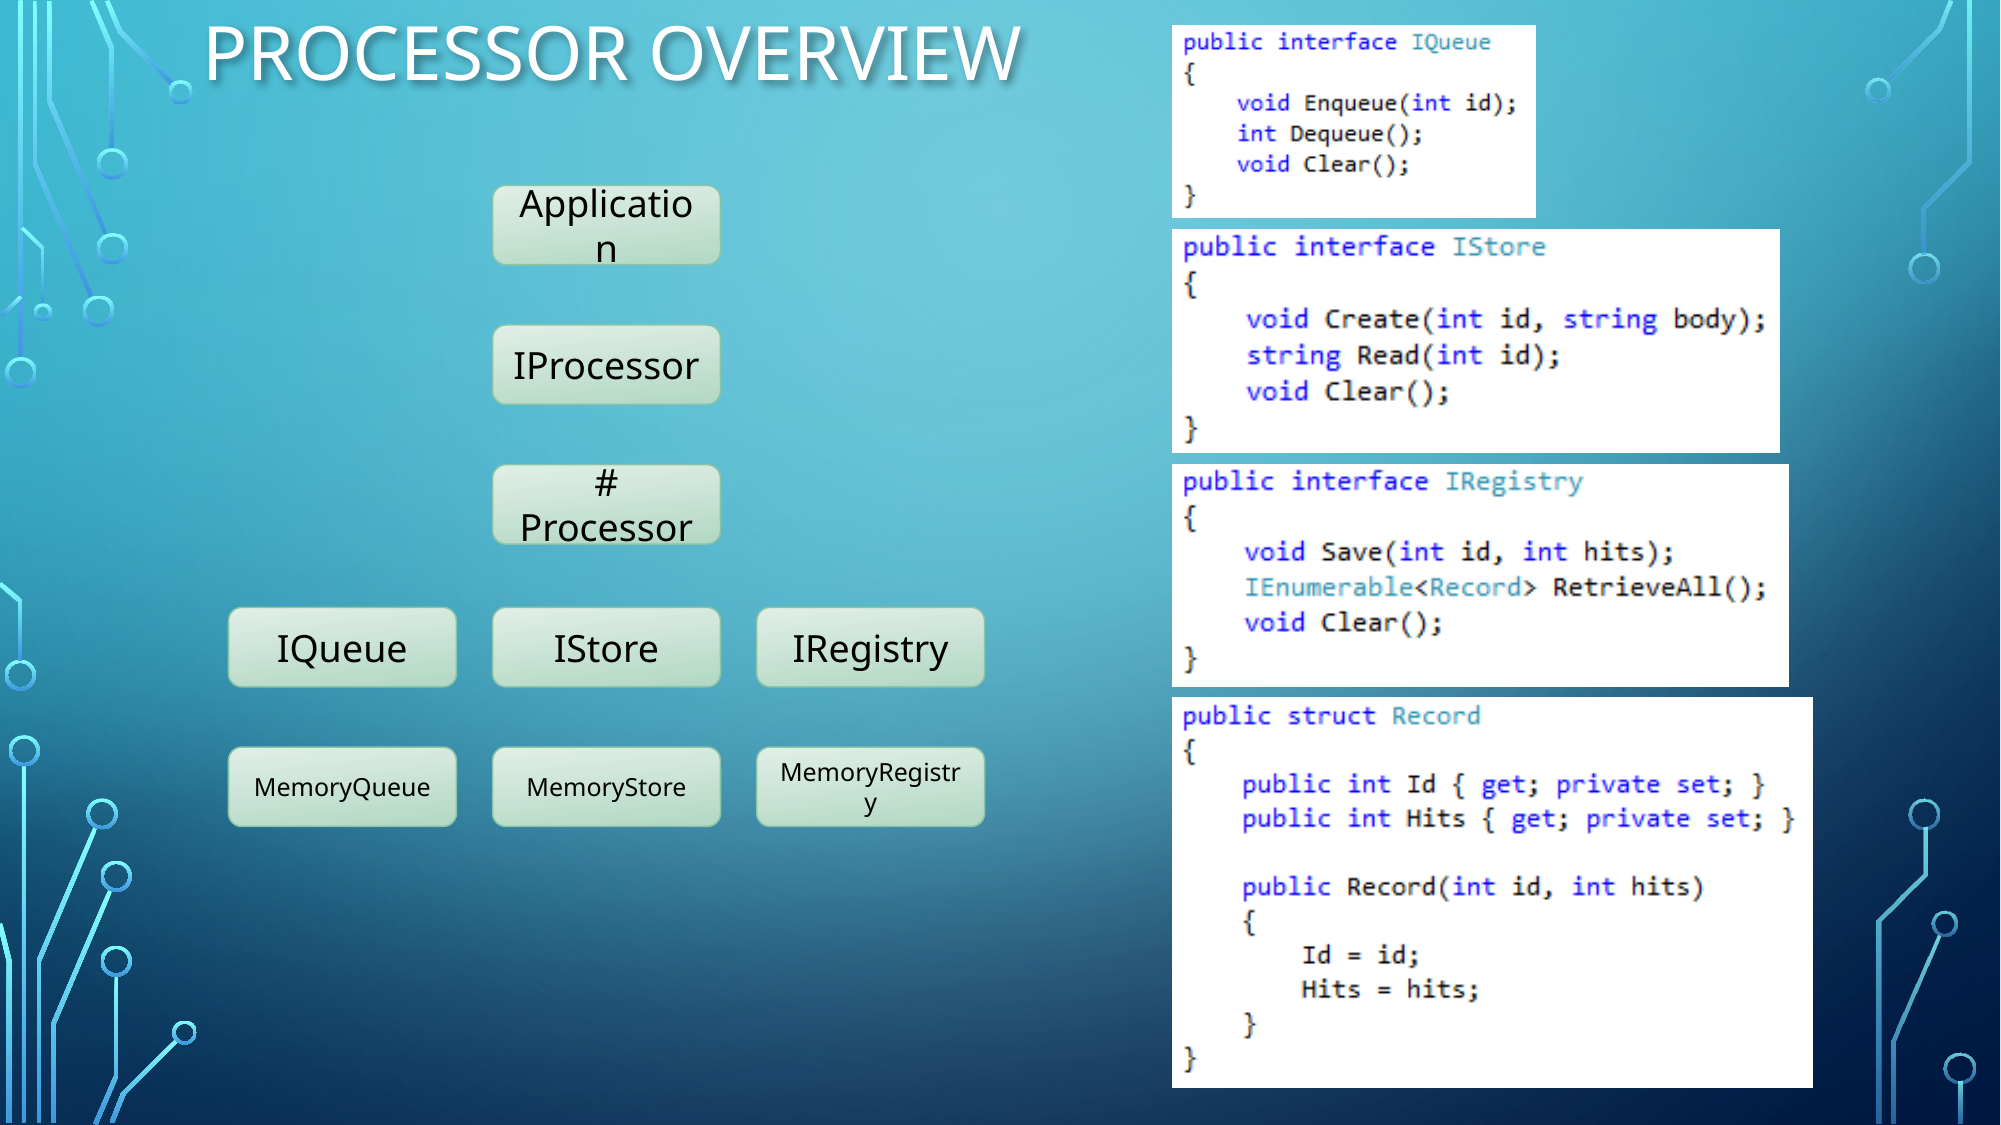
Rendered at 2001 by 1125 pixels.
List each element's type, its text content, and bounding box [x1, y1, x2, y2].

text_box MemoryStore [491, 746, 722, 828]
text_box IQueue [227, 606, 458, 688]
picture [1172, 464, 1789, 687]
text_box Application [491, 184, 722, 266]
picture [1172, 24, 1536, 218]
text_box # Processor [491, 463, 722, 545]
picture [1172, 697, 1813, 1088]
text_box MemoryRegistry [755, 746, 986, 828]
text_box IProcessor [491, 324, 722, 406]
text_box IStore [491, 606, 722, 688]
text_box MemoryQueue [227, 746, 458, 828]
title Processor Overview [187, 0, 1813, 112]
picture [1172, 229, 1780, 453]
text_box IRegistry [755, 606, 986, 688]
